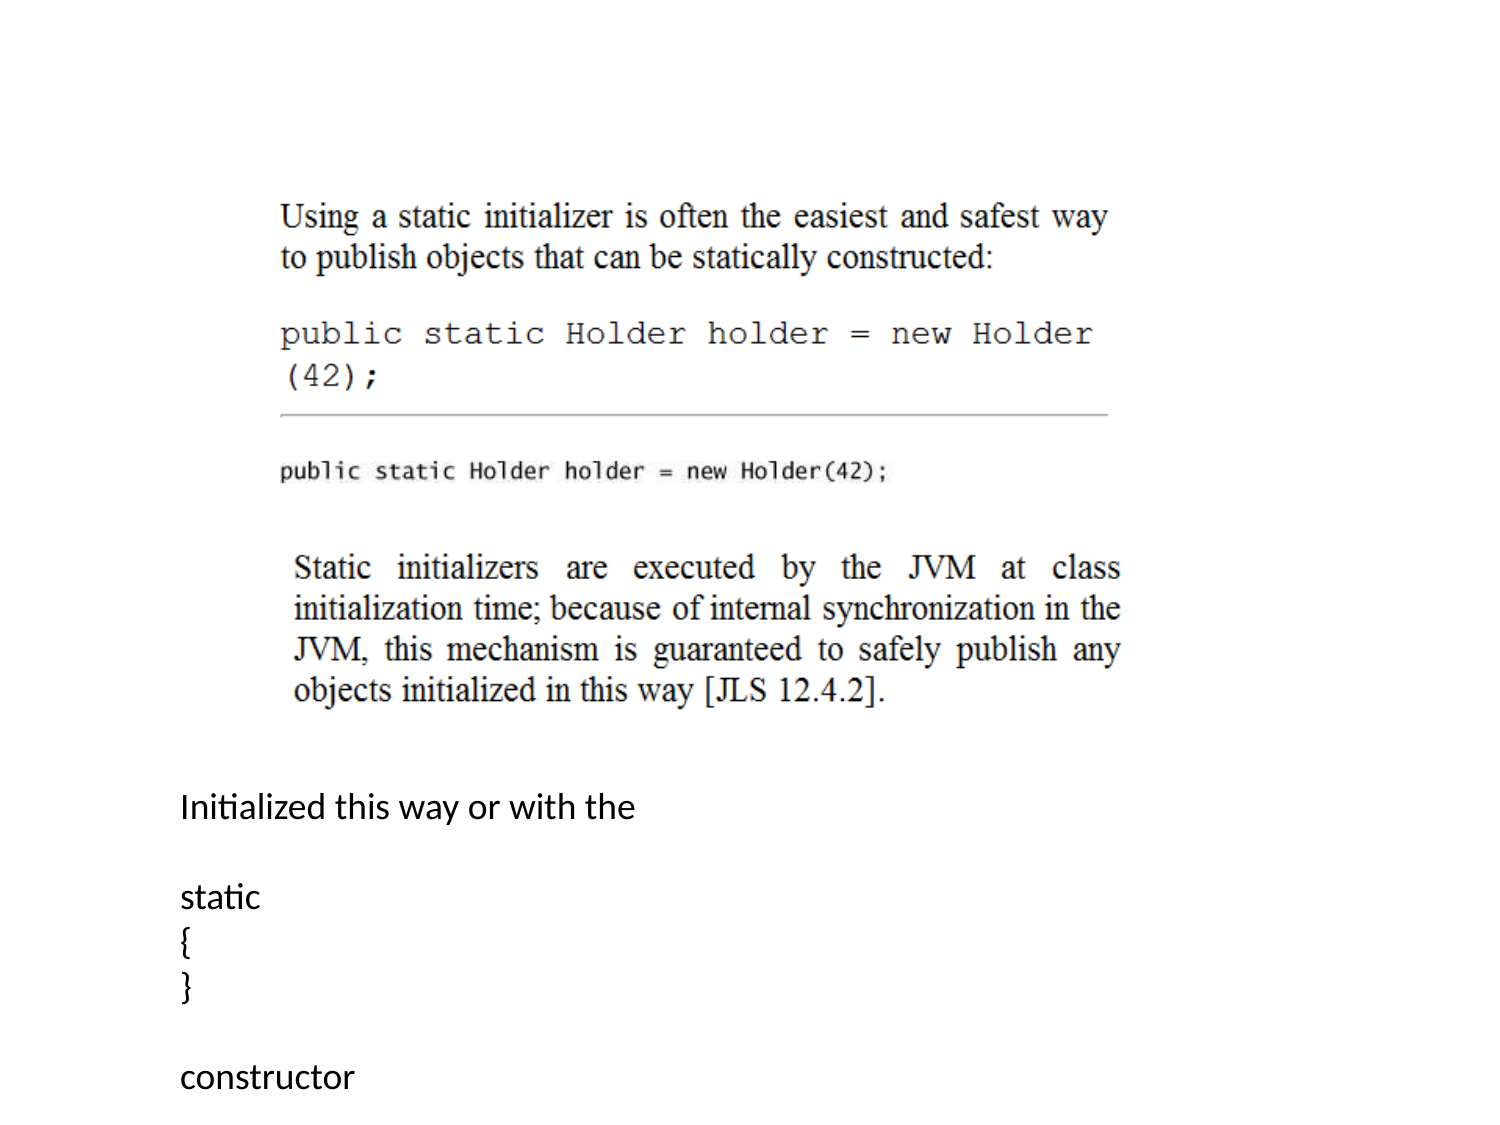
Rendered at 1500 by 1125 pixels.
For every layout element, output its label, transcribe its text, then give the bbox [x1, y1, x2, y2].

picture [262, 187, 1149, 510]
picture [224, 524, 1204, 723]
text_box Initialized this way or with the static { } constructor [165, 774, 660, 1105]
